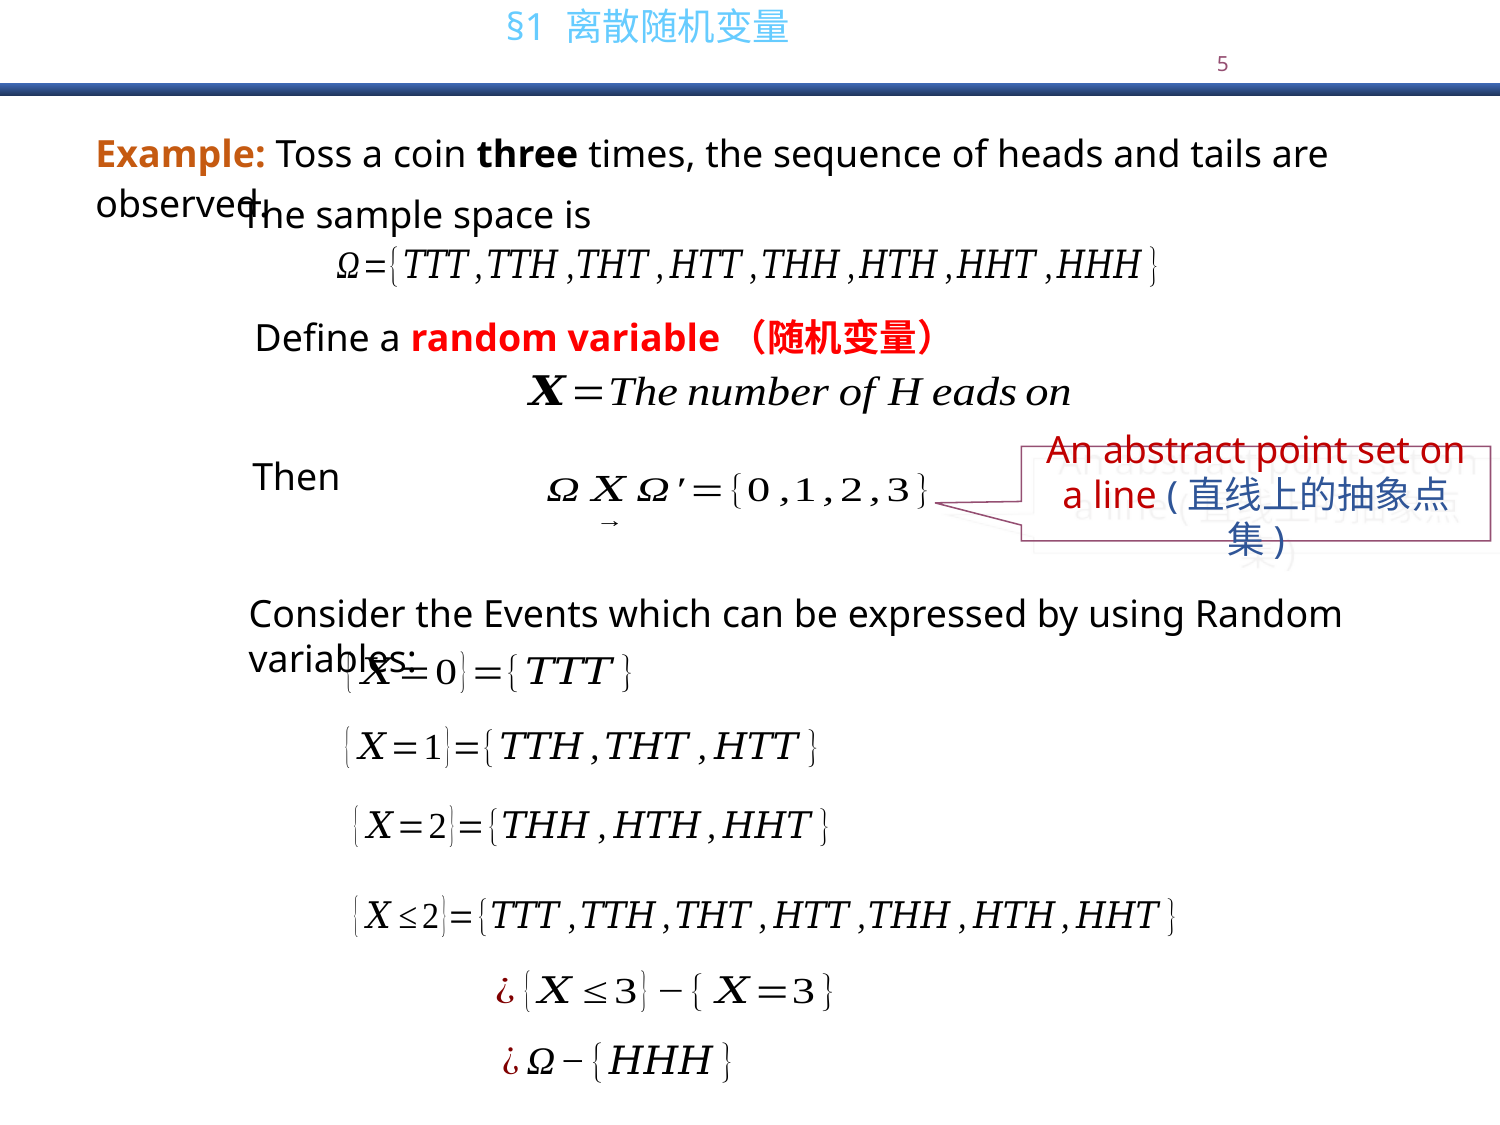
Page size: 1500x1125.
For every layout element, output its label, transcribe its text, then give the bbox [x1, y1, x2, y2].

text_box Example: Toss a coin three times, the sequence of heads and tails are observed. [80, 118, 1439, 232]
text_box Consider the Events which can be expressed by using Random variables: [233, 582, 1446, 687]
text_box The sample space is [225, 183, 607, 244]
text_box Define a random variable（随机变量） [239, 306, 1084, 367]
text_box Then [237, 445, 356, 506]
text_box An abstract point set on a line (直线上的抽象点集) [935, 446, 1491, 541]
